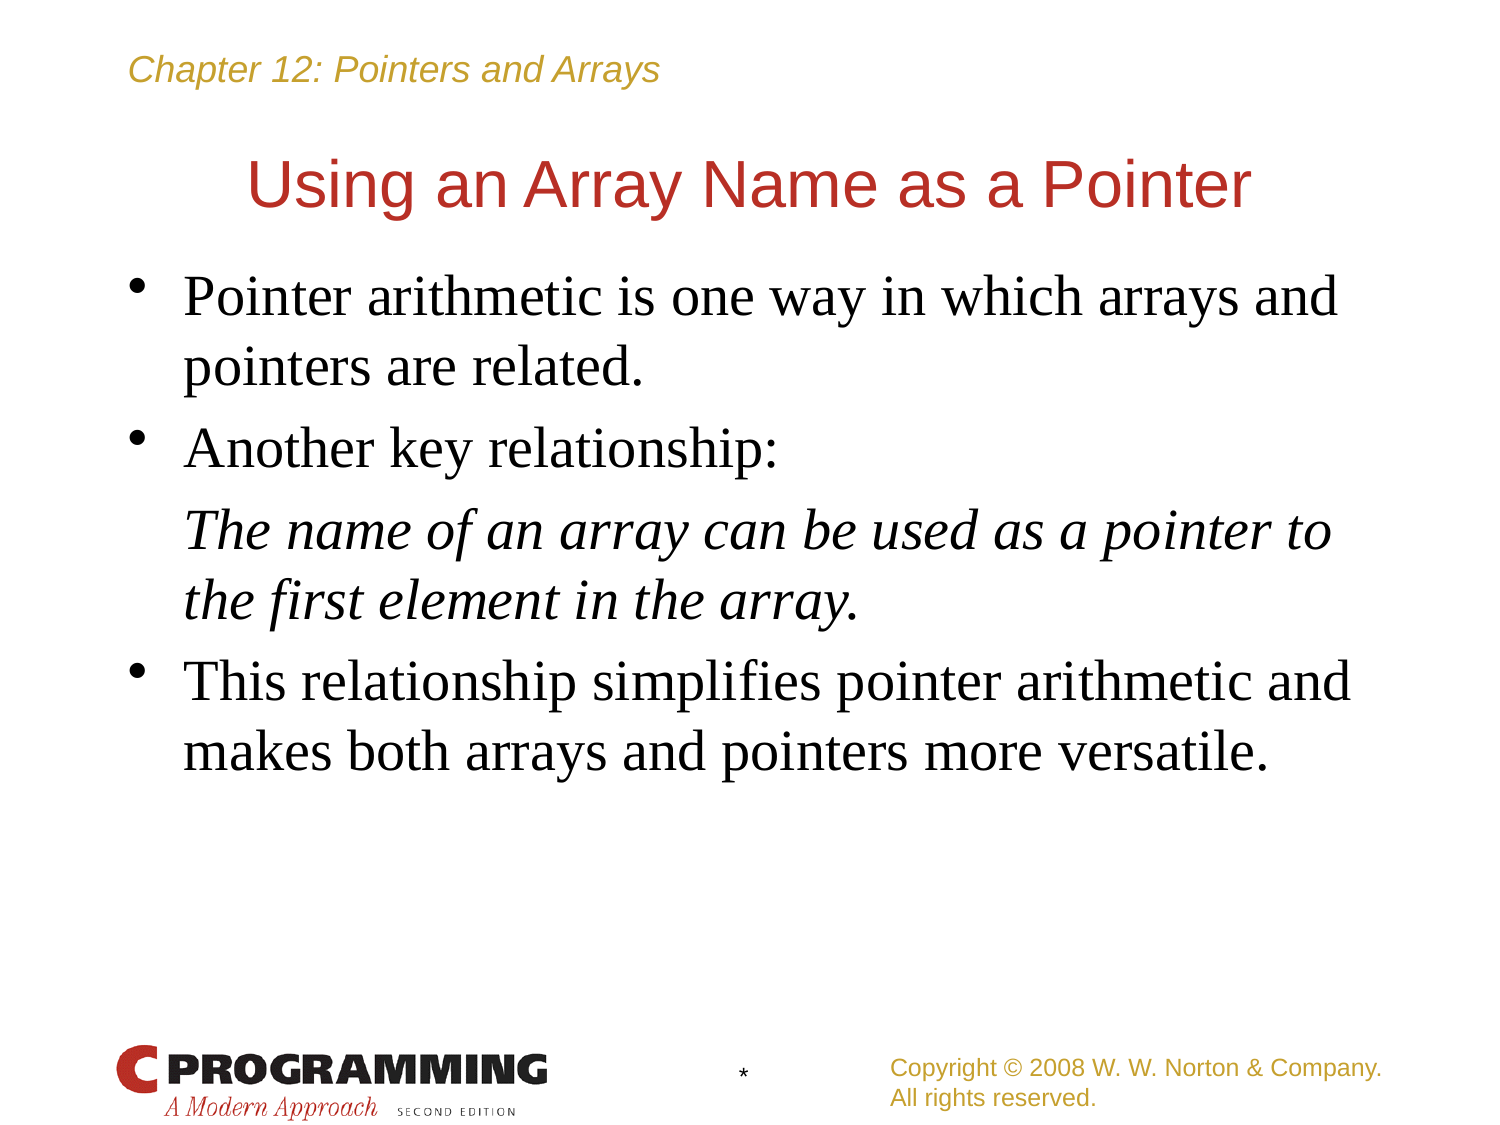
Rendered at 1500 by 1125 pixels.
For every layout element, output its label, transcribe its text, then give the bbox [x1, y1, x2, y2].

title Using an Array Name as a Pointer [112, 125, 1388, 238]
text_box Copyright © 2008 W. W. Norton & Company. All rights reserved. [874, 1043, 1388, 1119]
picture [112, 1041, 550, 1123]
text_box * [687, 1050, 800, 1100]
list Pointer arithmetic is one way in which arrays and pointers are related. Another key relationship: The name of an array can be used as a pointer to the first element in the array. This relationship simplifies pointer arithmetic and makes both arrays and pointers more versatile. [112, 249, 1388, 1038]
